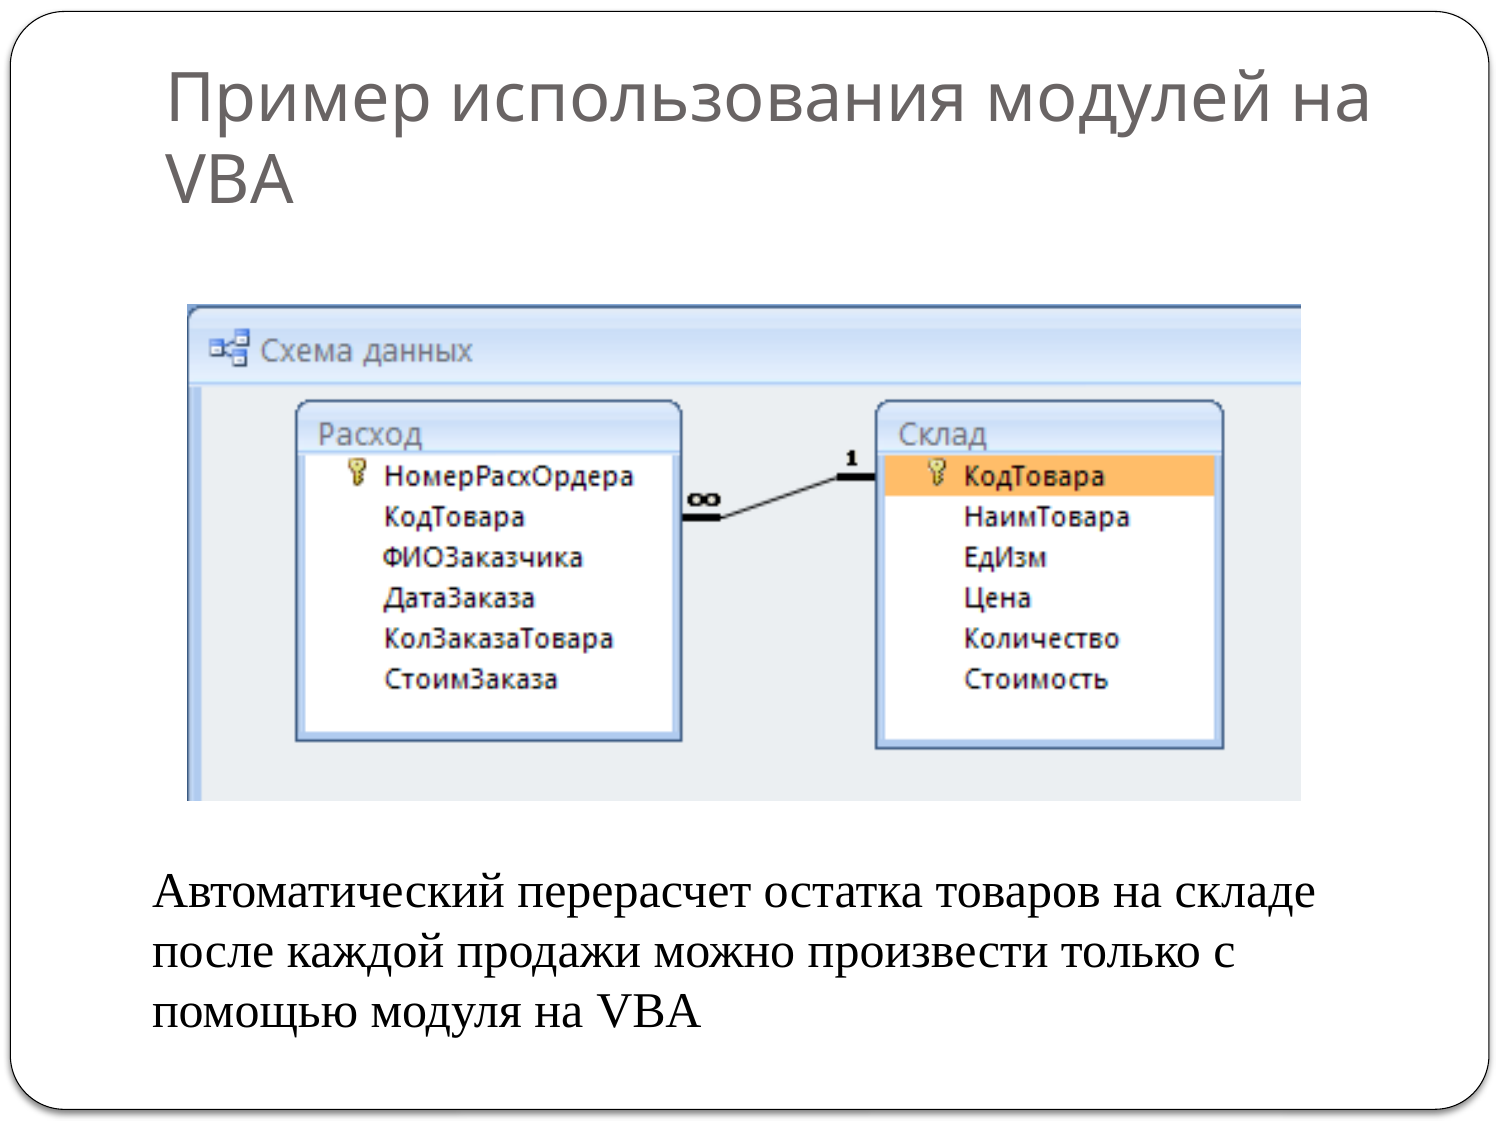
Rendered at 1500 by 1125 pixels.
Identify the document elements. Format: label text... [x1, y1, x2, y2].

text_box Автоматический перерасчет остатка товаров на складе после каждой продажи можно произвести только с помощью модуля на VBA [137, 849, 1425, 1045]
picture [187, 304, 1301, 801]
title Пример использования модулей на VBA [149, 44, 1426, 233]
